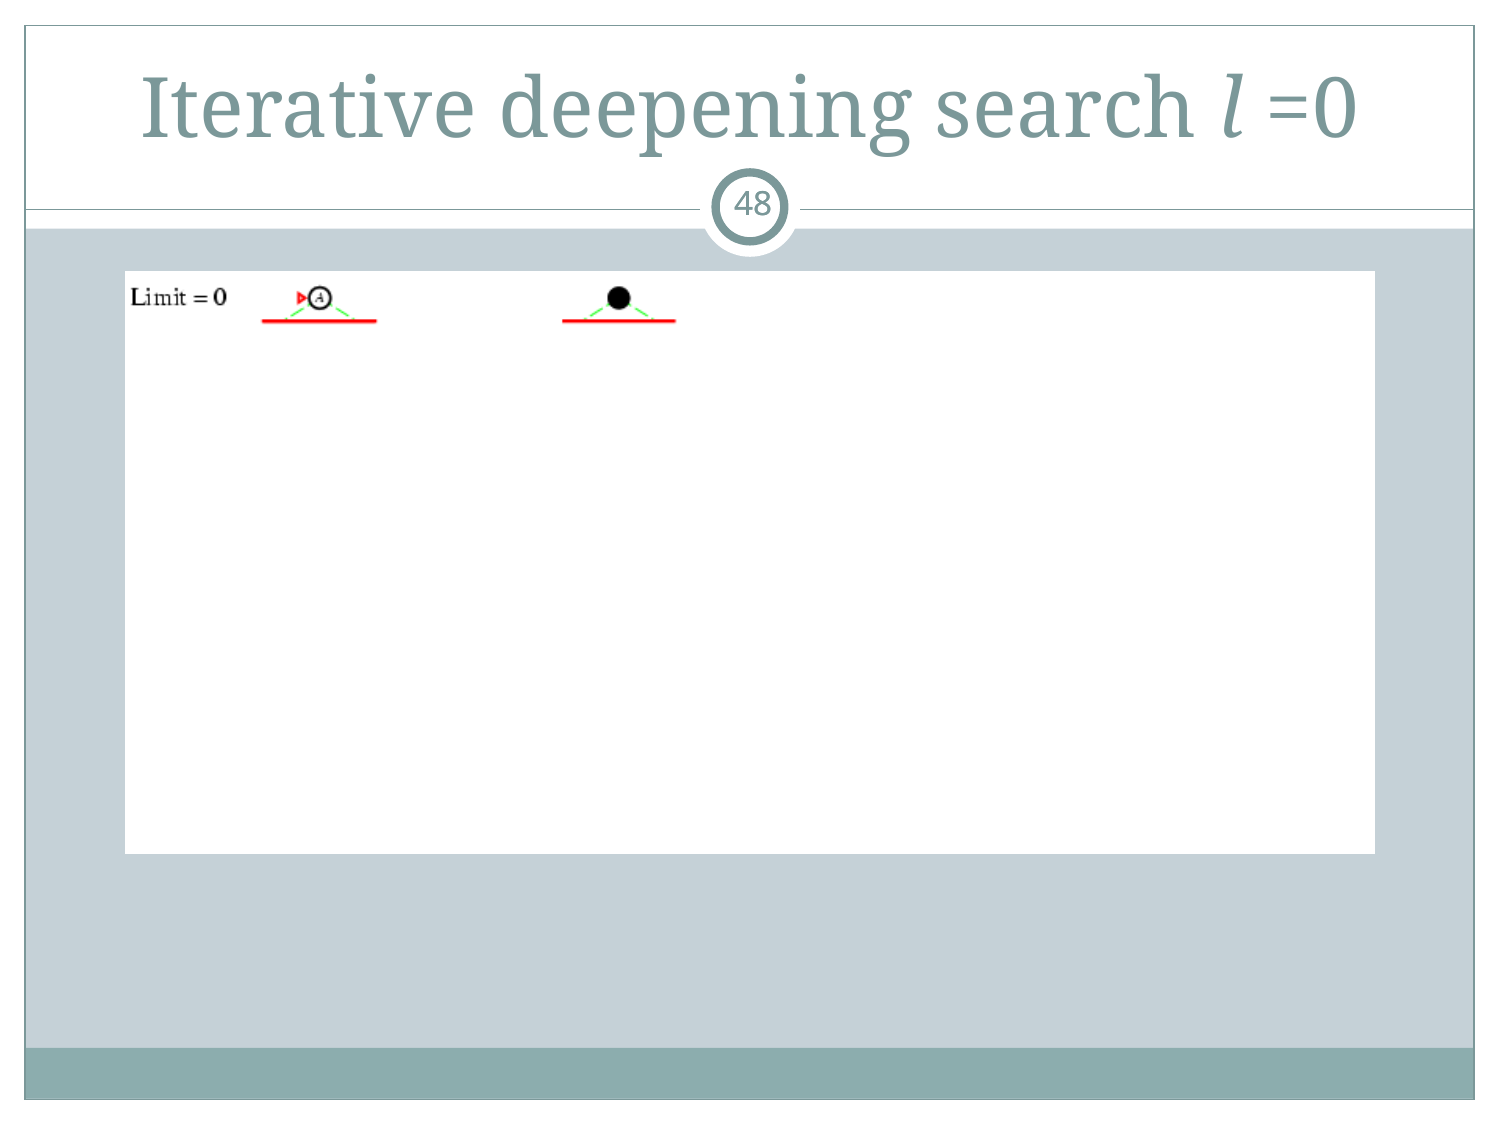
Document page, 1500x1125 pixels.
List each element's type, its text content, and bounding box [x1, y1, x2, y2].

text_box [949, 1050, 1450, 1111]
picture [124, 271, 1376, 854]
slide_number ‹#› [715, 168, 791, 241]
title Iterative deepening search l =0 [49, 37, 1450, 162]
